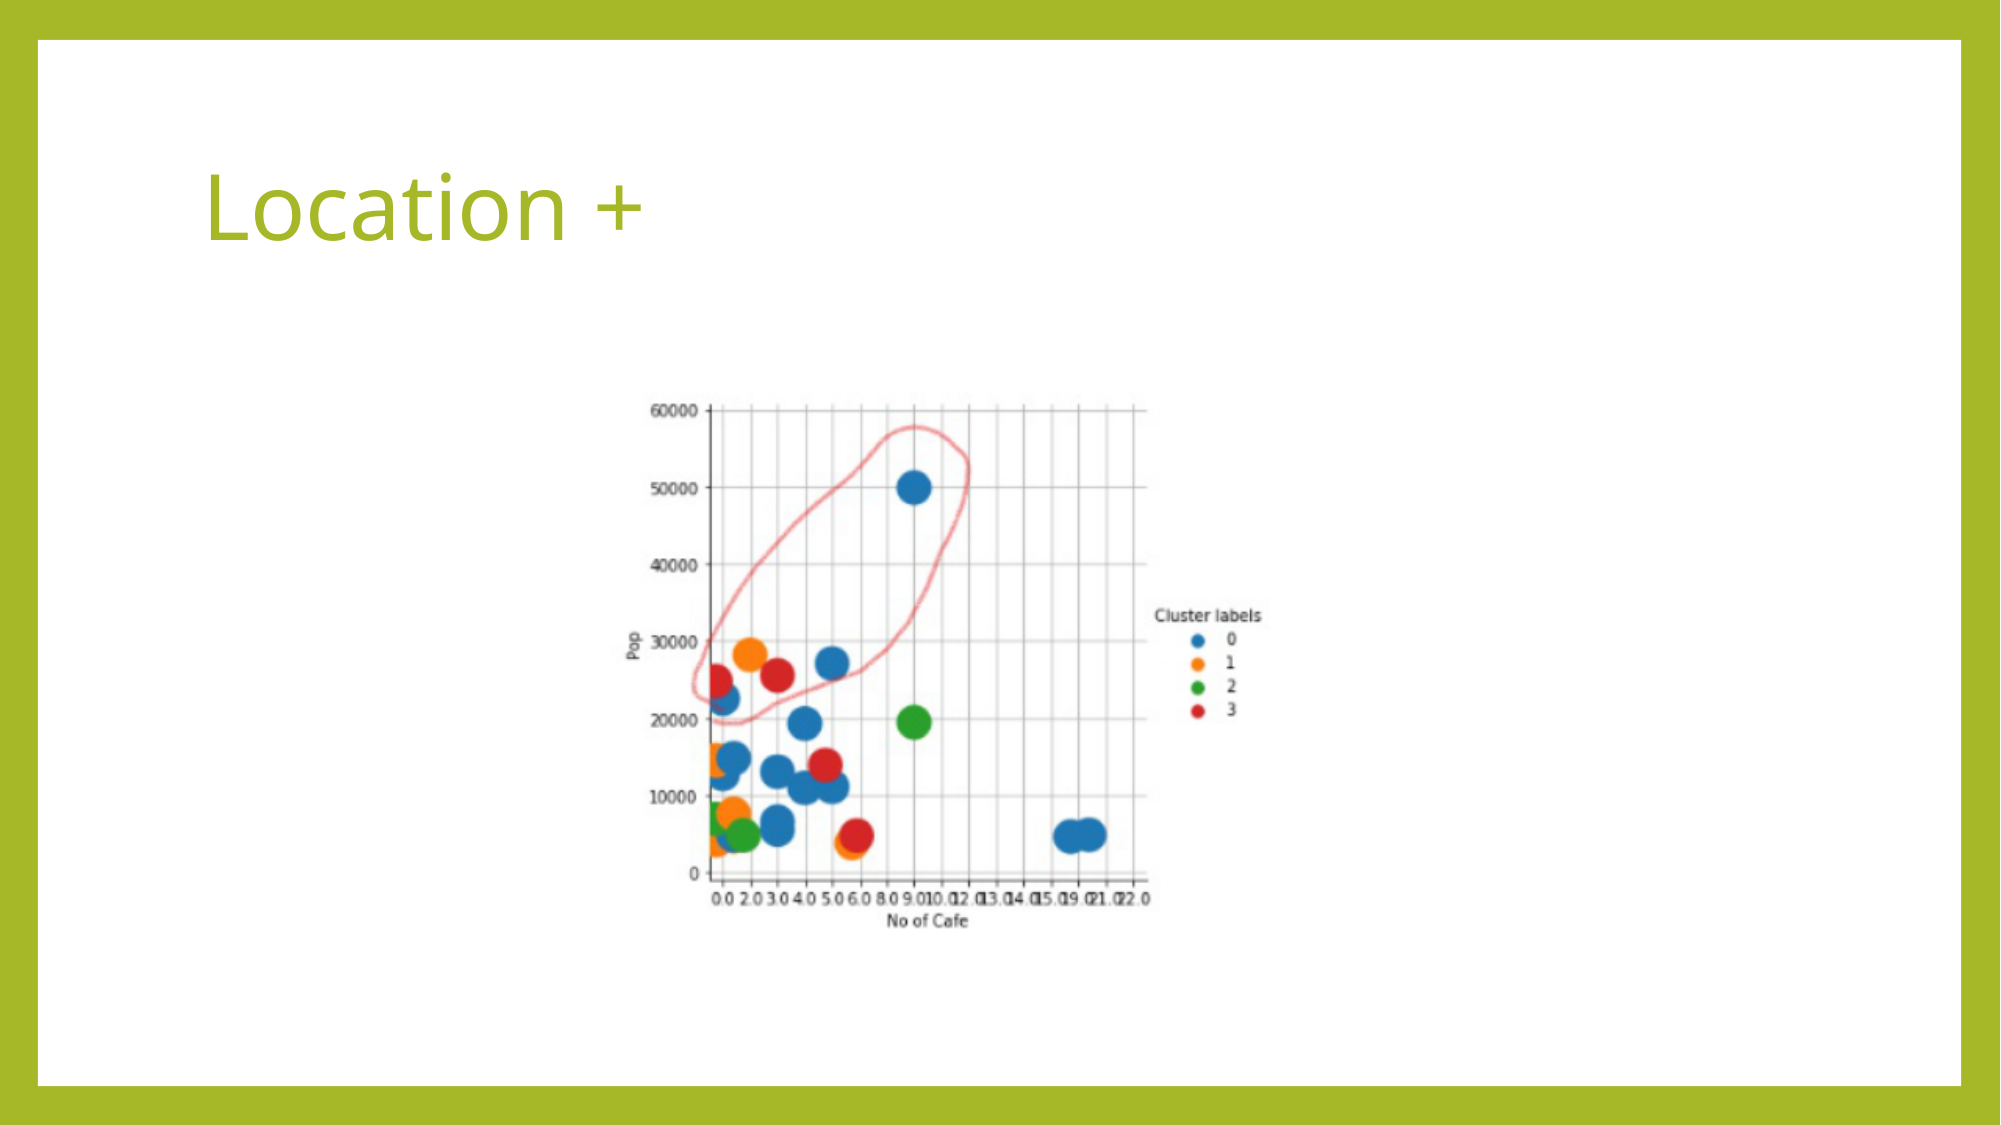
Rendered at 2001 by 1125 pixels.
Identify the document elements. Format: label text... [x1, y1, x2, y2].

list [586, 371, 1408, 966]
title Location + [187, 99, 1808, 323]
